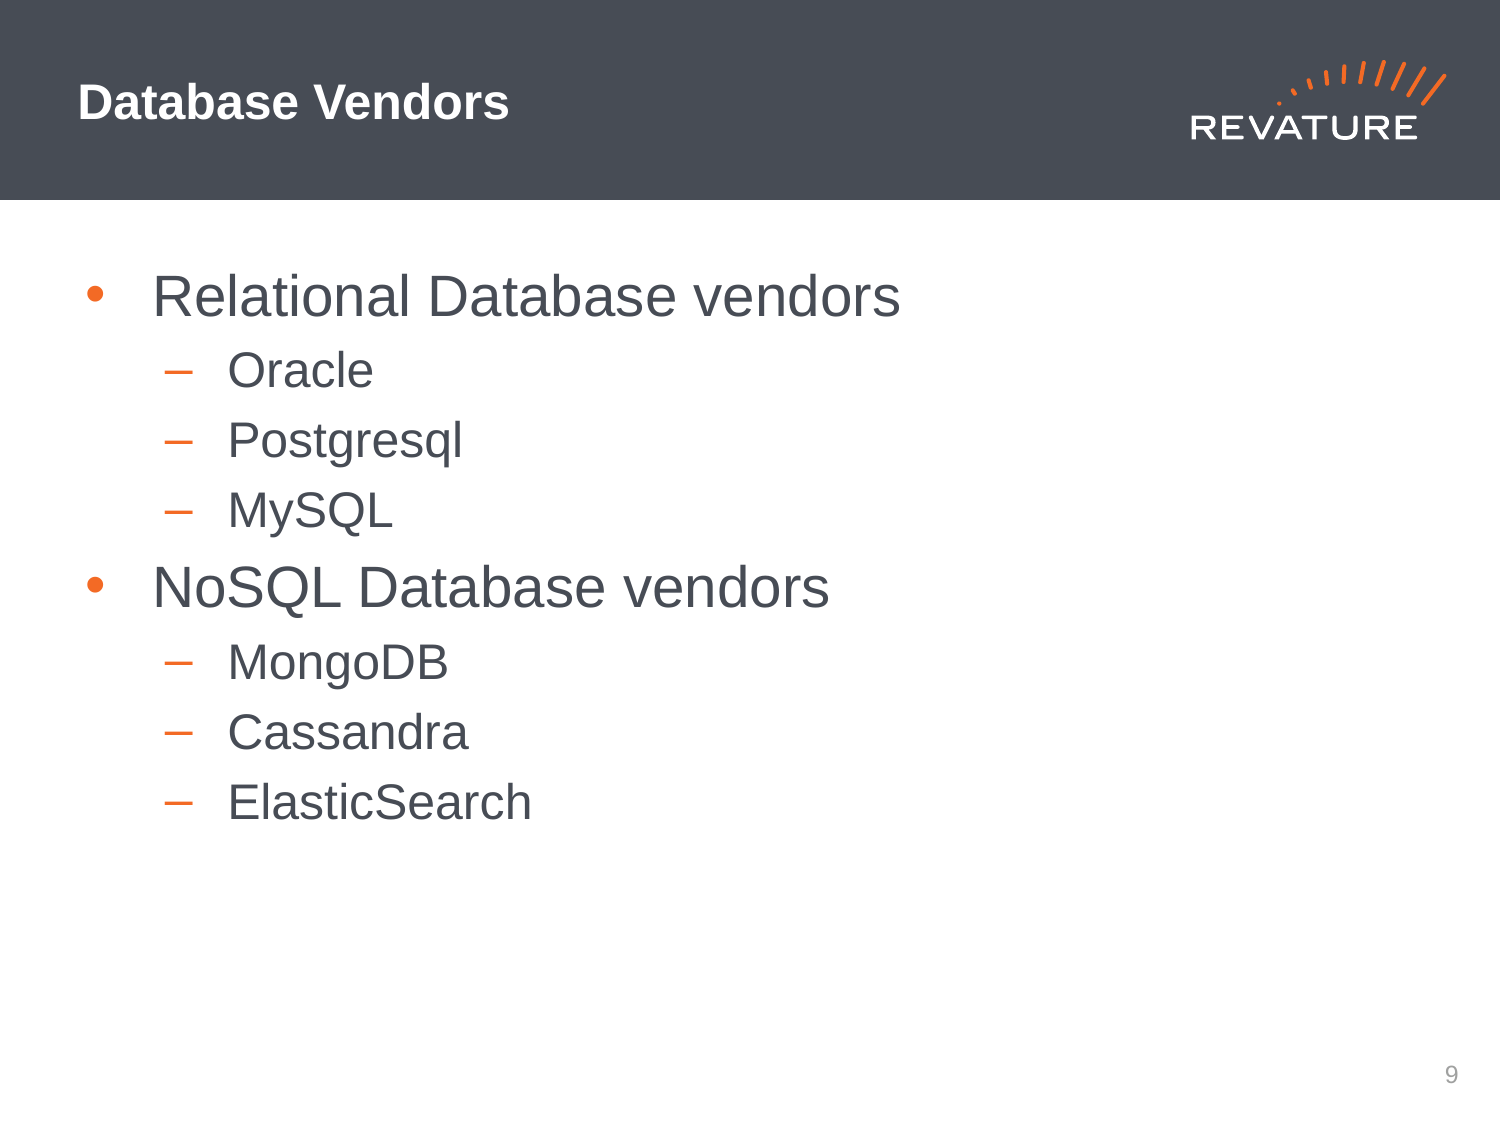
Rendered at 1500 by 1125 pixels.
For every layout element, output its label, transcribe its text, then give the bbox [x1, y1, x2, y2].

slide_number 8 [1332, 1043, 1474, 1104]
title Database Vendors [62, 0, 1084, 200]
list Relational Database vendors Oracle Postgresql MySQL NoSQL Database vendors MongoDB Cassandra ElasticSearch [62, 243, 1438, 986]
